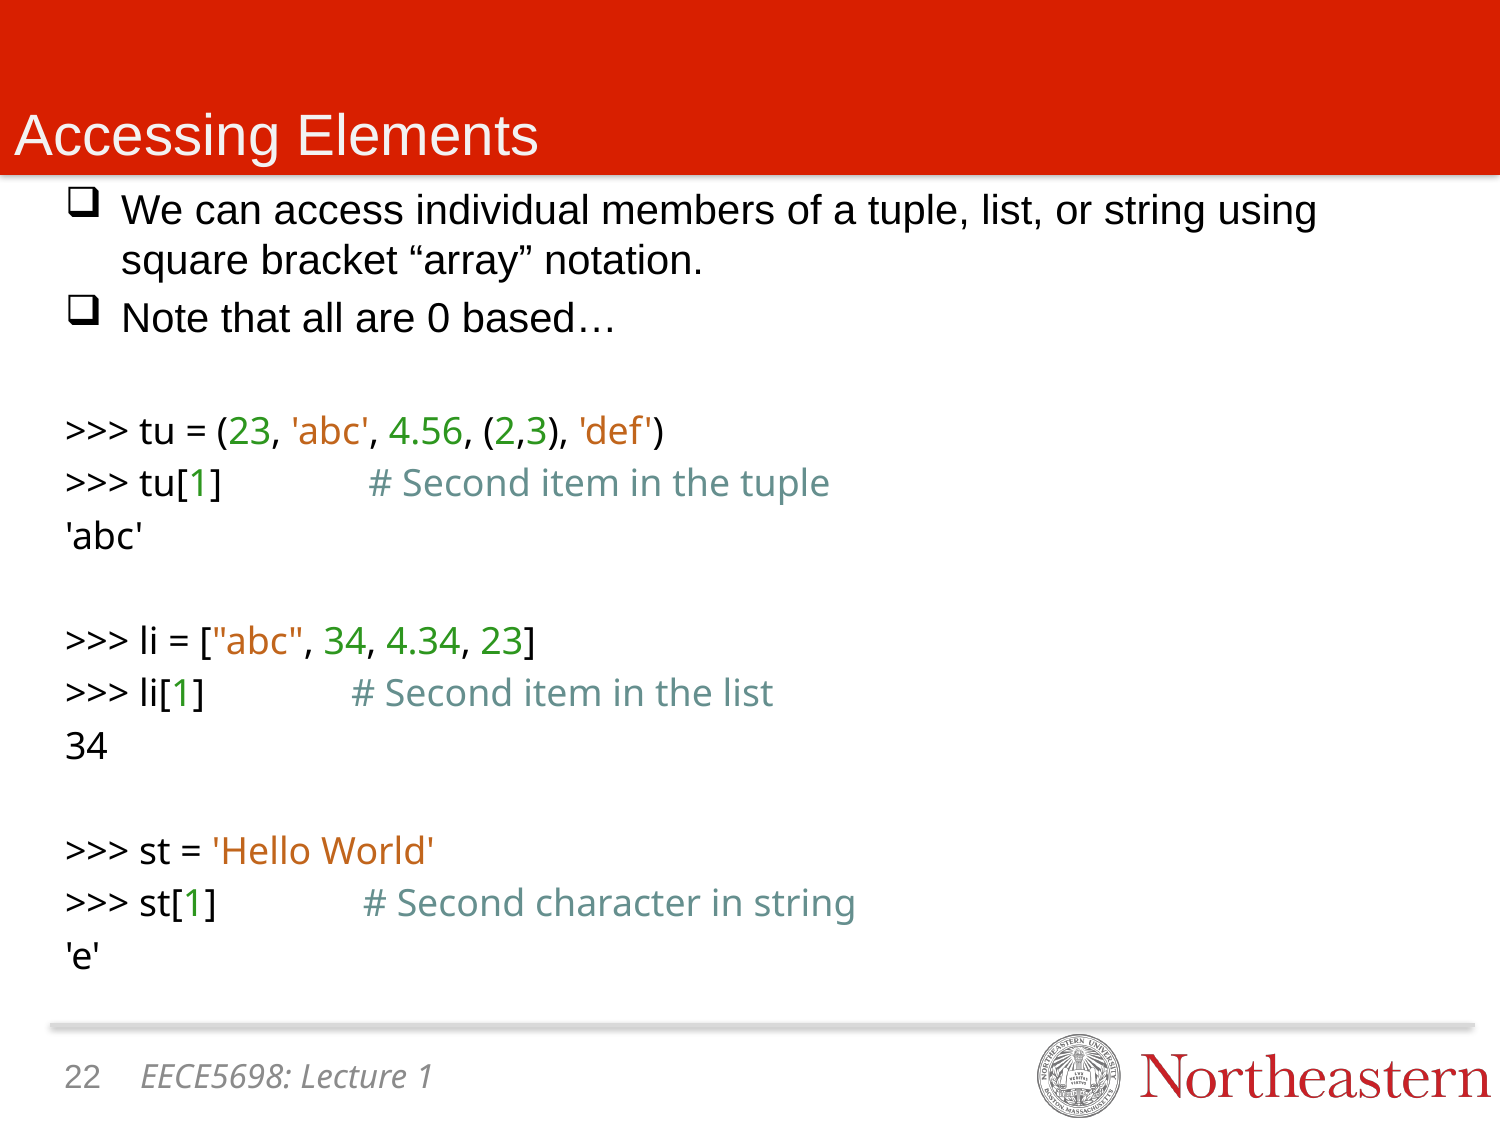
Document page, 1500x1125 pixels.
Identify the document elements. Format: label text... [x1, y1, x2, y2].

picture [1037, 1034, 1491, 1118]
list We can access individual members of a tuple, list, or string using square bracket “array” notation. Note that all are 0 based… >>> tu = (23, 'abc', 4.56, (2,3), 'def') >>> tu[1] # Second item in the tuple 'abc' >>> li = ["abc", 34, 4.34, 23] >>> li[1] # Second item in the list 34 >>> st = 'Hello World' >>> st[1] # Second character in string 'e' [50, 175, 1400, 1000]
footer EECE5698: Lecture 1 [125, 1045, 1029, 1105]
title Accessing Elements [0, 0, 1500, 175]
slide_number 21 [41, 1045, 117, 1105]
